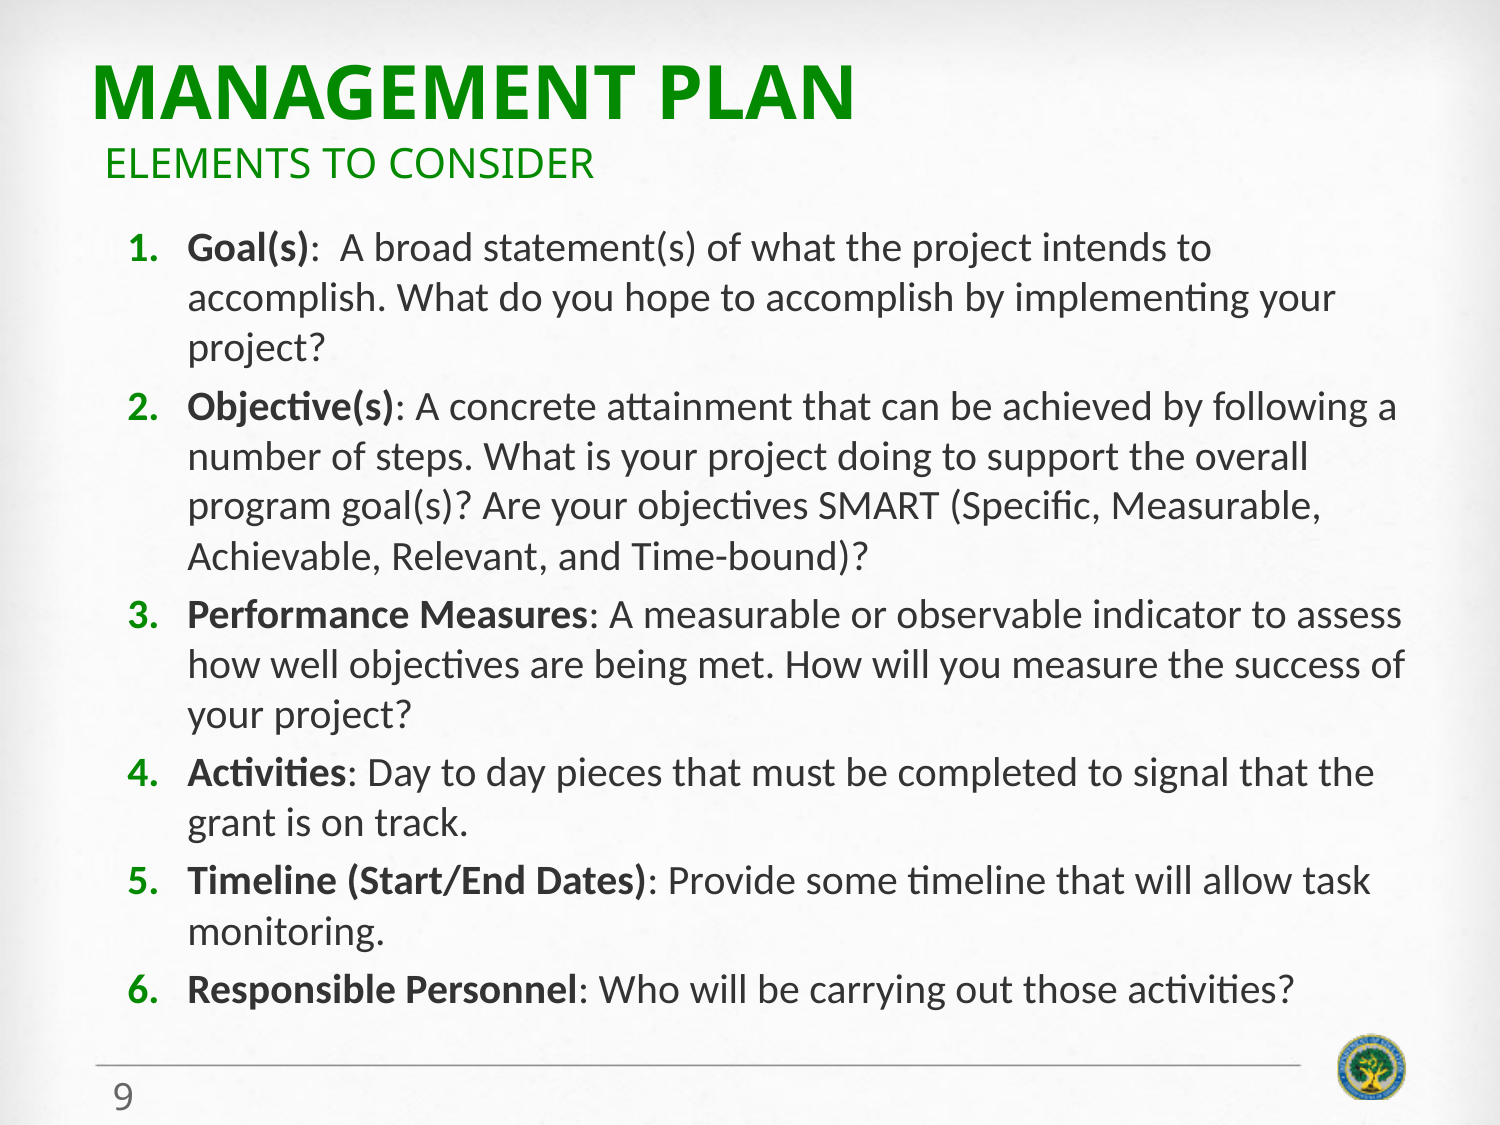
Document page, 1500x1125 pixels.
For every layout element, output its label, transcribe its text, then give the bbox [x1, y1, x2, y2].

title Management Plan [75, 37, 1425, 129]
picture [0, 0, 1500, 1125]
list Goal(s): A broad statement(s) of what the project intends to accomplish. What do you hope to accomplish by implementing your project? Objective(s): A concrete attainment that can be achieved by following a number of steps. What is your project doing to support the overall program goal(s)? Are your objectives SMART (Specific, Measurable, Achievable, Relevant, and Time-bound)? Performance Measures: A measurable or observable indicator to assess how well objectives are being met. How will you measure the success of your project? Activities: Day to day pieces that must be completed to signal that the grant is on track. Timeline (Start/End Dates): Provide some timeline that will allow task monitoring. Responsible Personnel: Who will be carrying out those activities? [75, 213, 1425, 943]
list elements to consider [75, 129, 1425, 213]
slide_number 9 [112, 1065, 200, 1125]
